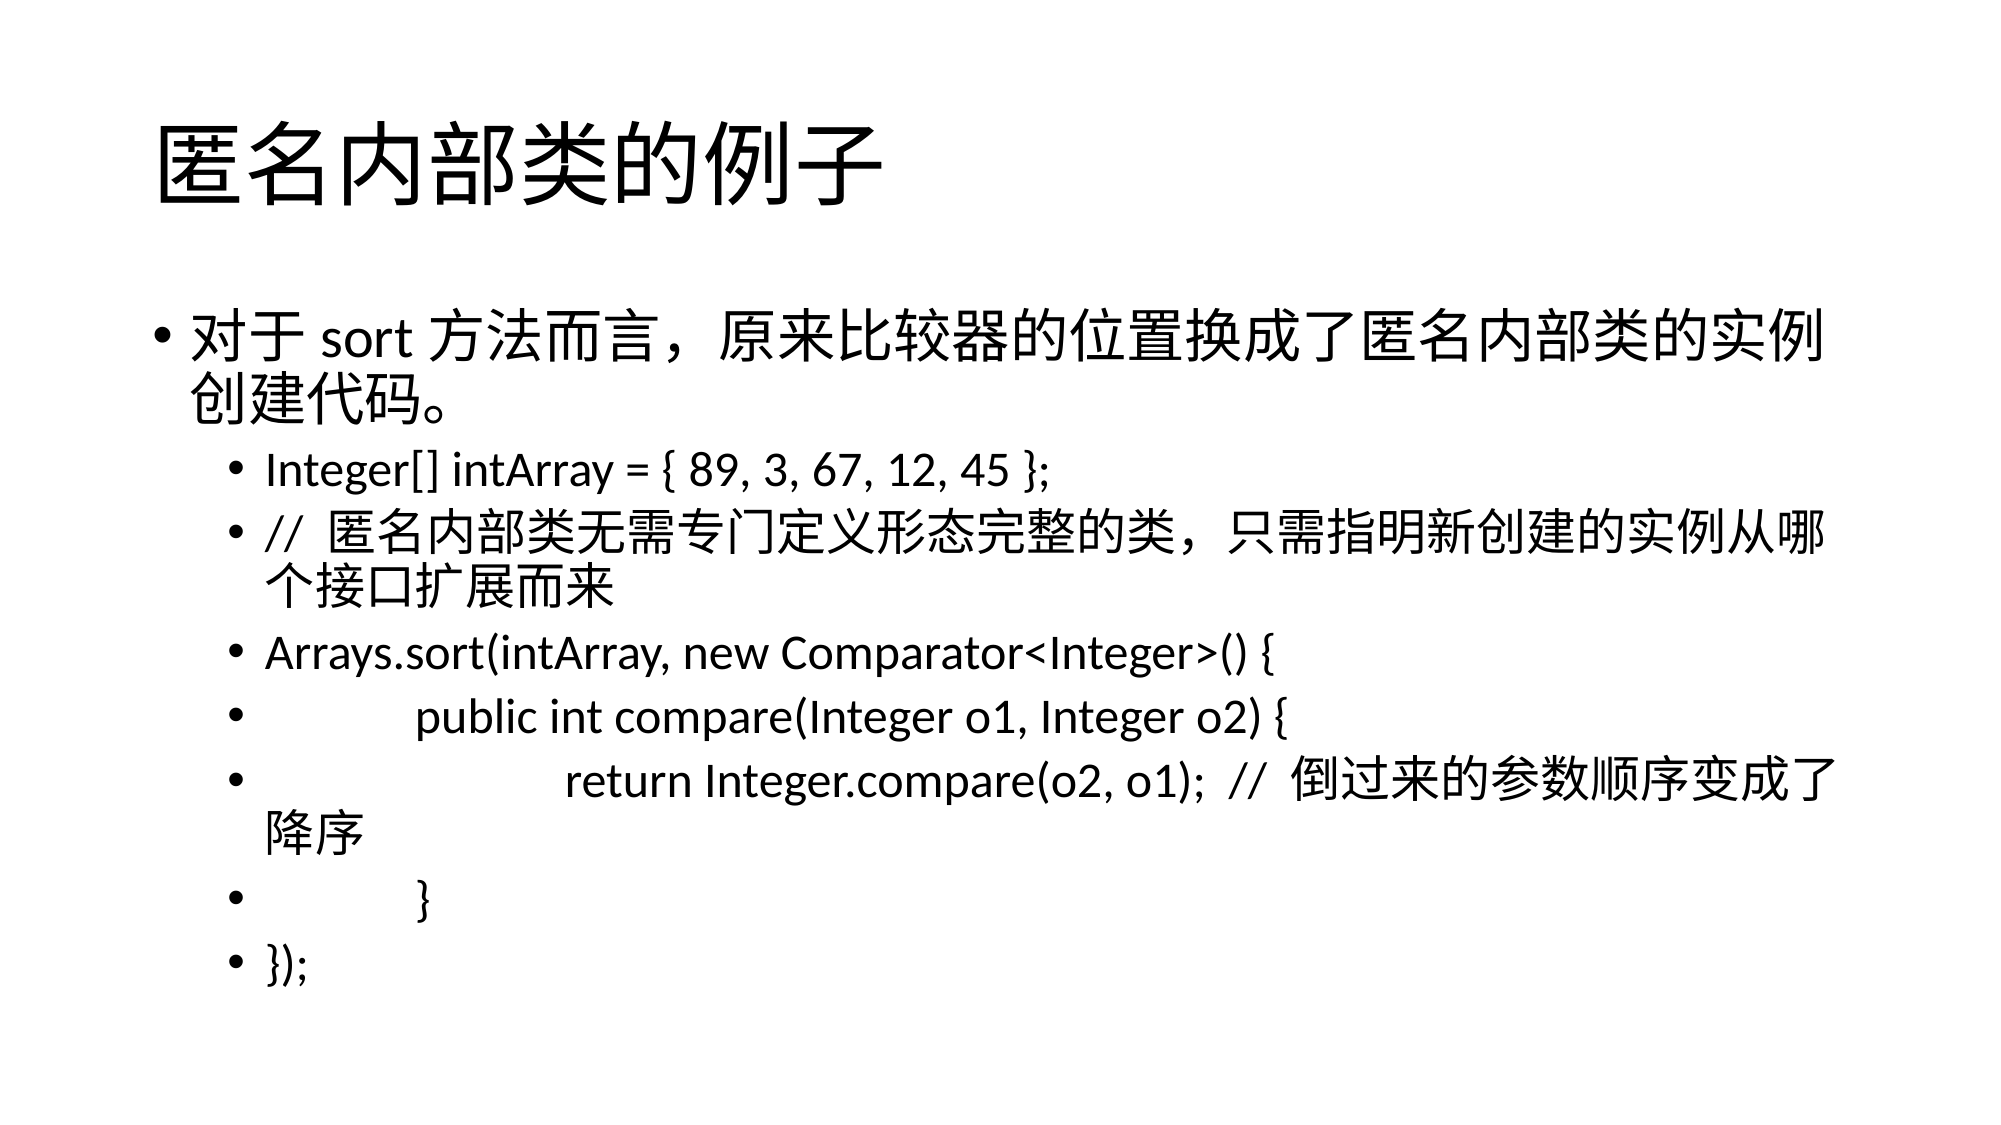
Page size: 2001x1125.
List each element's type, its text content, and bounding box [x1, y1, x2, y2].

list 对于sort方法而言，原来比较器的位置换成了匿名内部类的实例创建代码。 Integer[] intArray = { 89, 3, 67, 12, 45 }; // 匿名内部类无需专门定义形态完整的类，只需指明新创建的实例从哪个接口扩展而来 Arrays.sort(intArray, new Comparator<Integer>() { public int compare(Integer o1, Integer o2) { return Integer.compare(o2, o1); // 倒过来的参数顺序变成了降序 } }); [137, 299, 1863, 1014]
title 匿名内部类的例子 [137, 59, 1863, 278]
